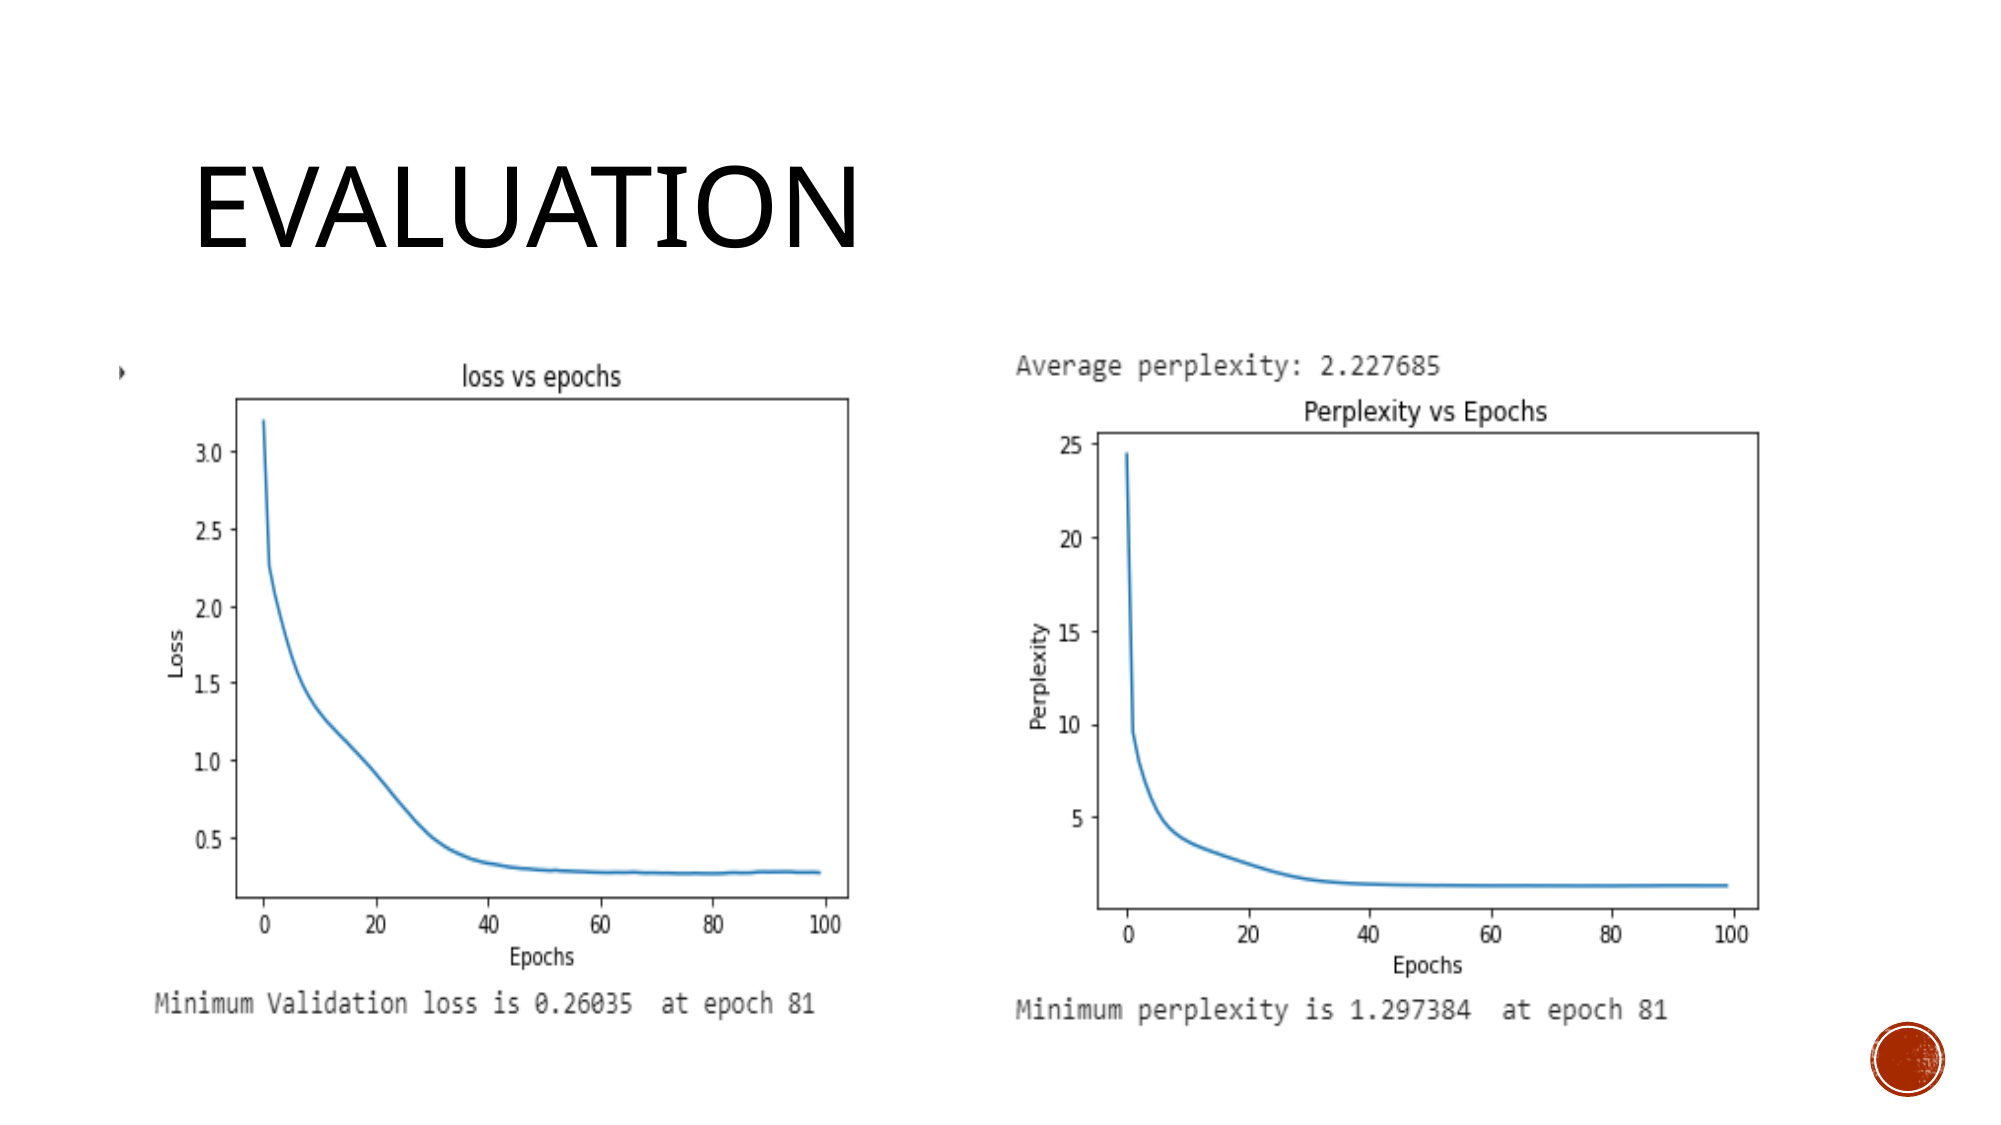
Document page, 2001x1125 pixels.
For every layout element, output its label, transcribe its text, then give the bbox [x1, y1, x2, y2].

picture [119, 330, 1805, 1046]
title EVALUATION [175, 79, 1826, 344]
